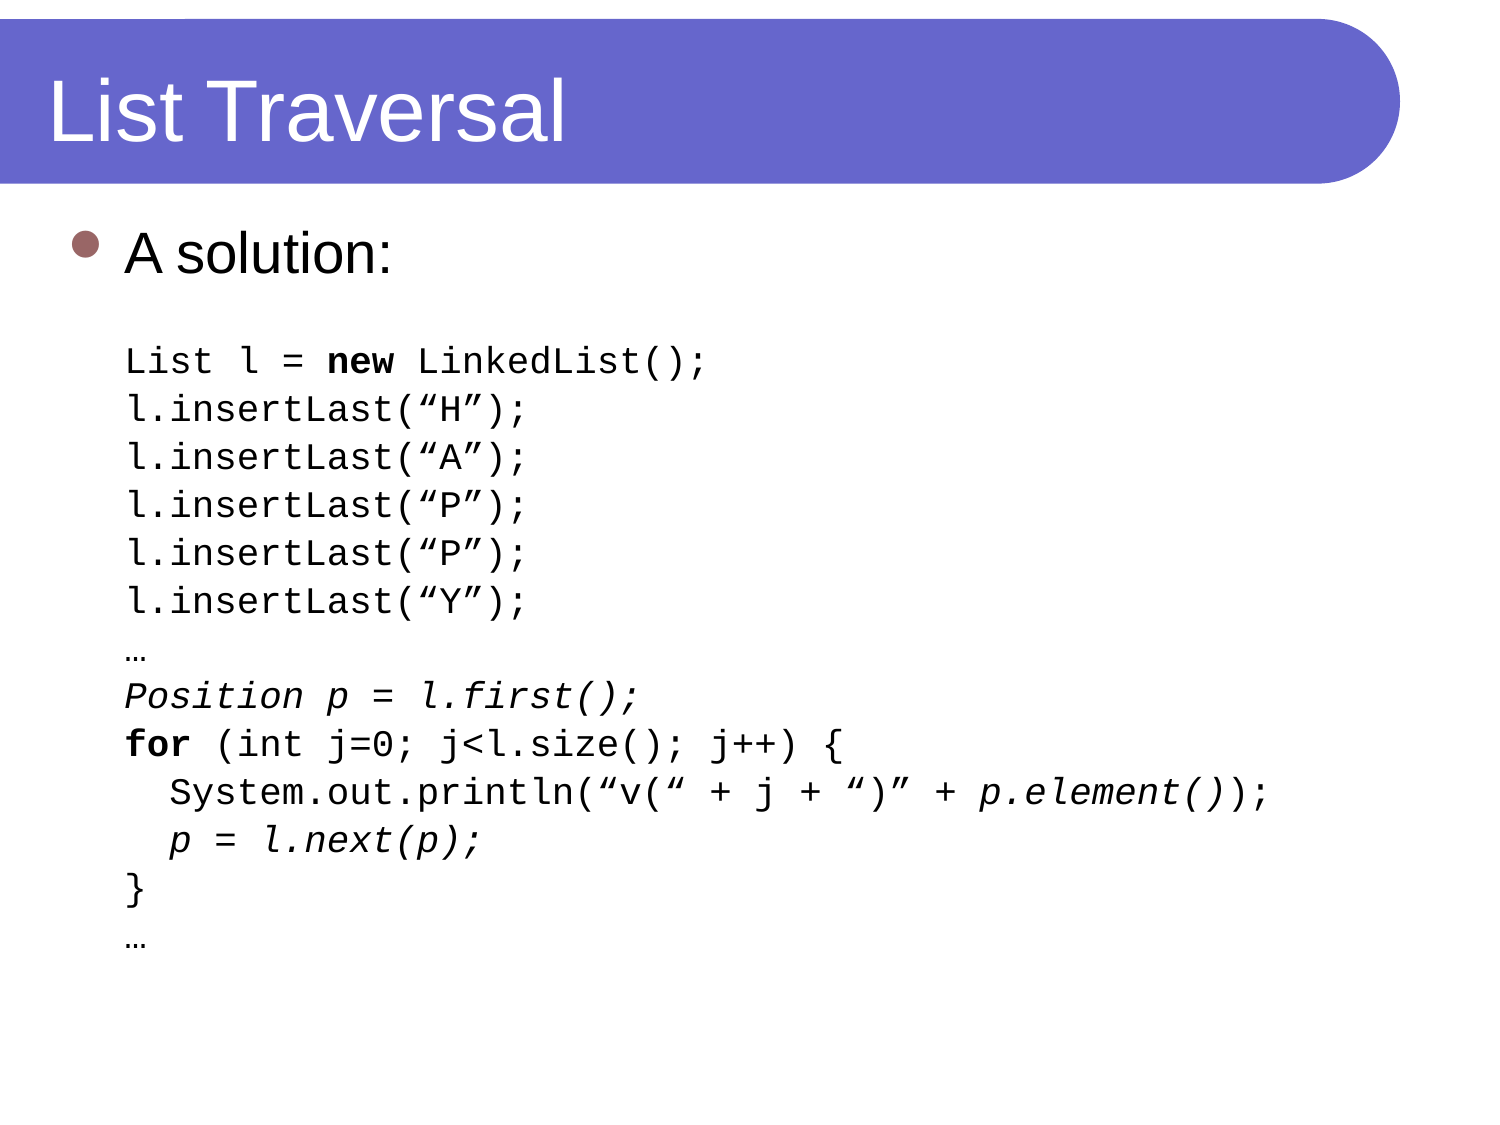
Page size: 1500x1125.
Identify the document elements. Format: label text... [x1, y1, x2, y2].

list A solution: List l = new LinkedList(); l.insertLast(“H”); l.insertLast(“A”); l.insertLast(“P”); l.insertLast(“P”); l.insertLast(“Y”); … Position p = l.first(); for (int j=0; j<l.size(); j++) { System.out.println(“v(“ + j + “)” + p.element()); p = l.next(p); } … [53, 208, 1447, 1071]
title List Traversal [32, 31, 1347, 182]
